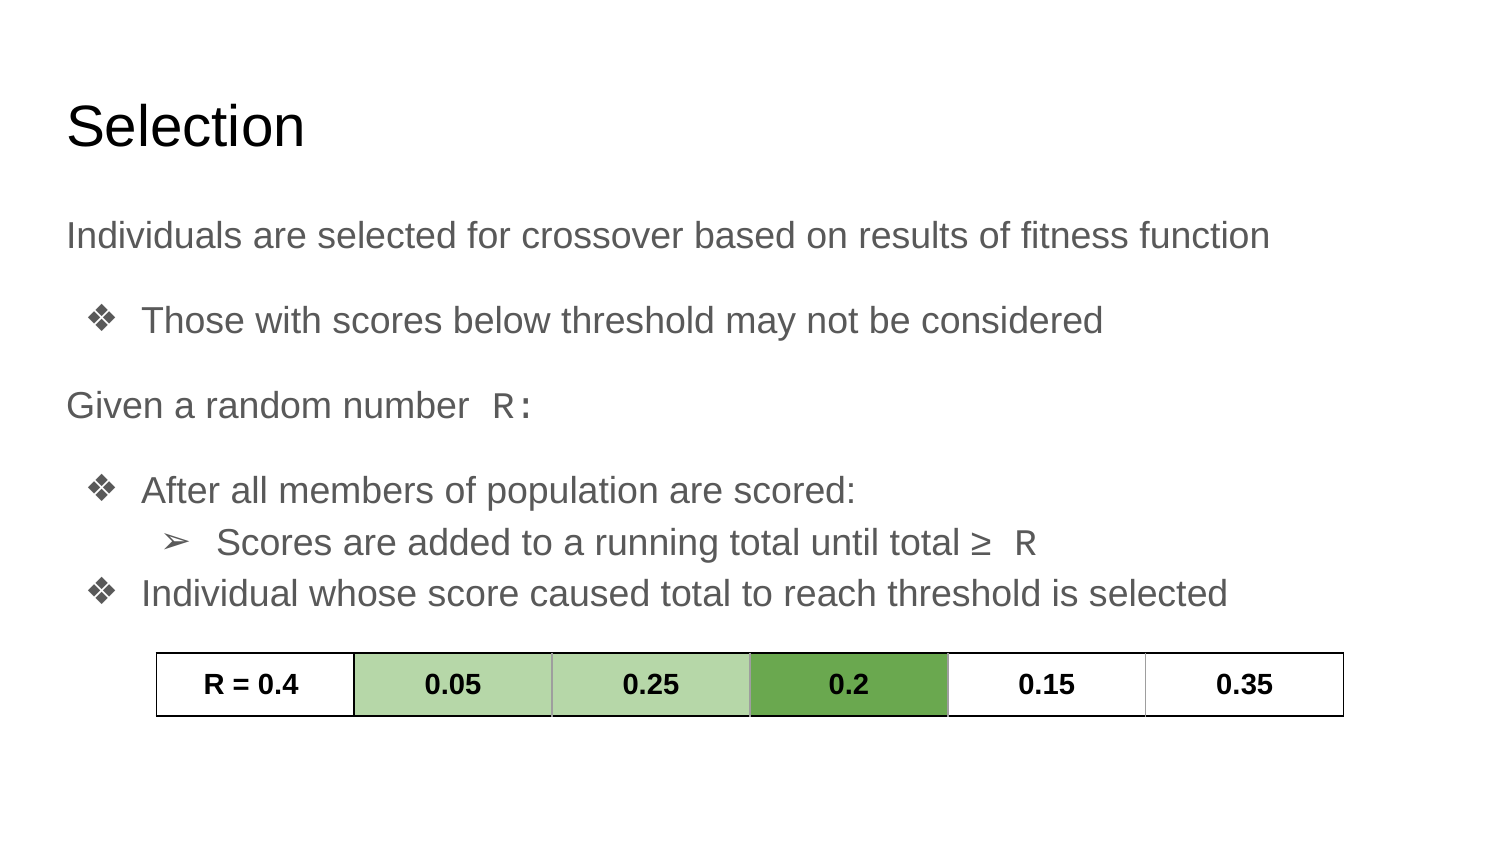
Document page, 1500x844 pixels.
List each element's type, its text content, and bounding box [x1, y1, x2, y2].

table_header 0.35 [1146, 654, 1343, 715]
table_header 0.25 [553, 654, 749, 715]
table_header R = 0.4 [157, 654, 353, 715]
table_header 0.05 [355, 654, 551, 715]
list Individuals are selected for crossover based on results of fitness function Those with scores below threshold may not be considered Given a random number R: After all members of population are scored: Scores are added to a running total until total ≥ R Individual whose score caused total to reach threshold is selected [51, 189, 1449, 750]
title Selection [51, 72, 1449, 167]
table_header 0.15 [949, 654, 1145, 715]
table_header 0.2 [751, 654, 947, 715]
